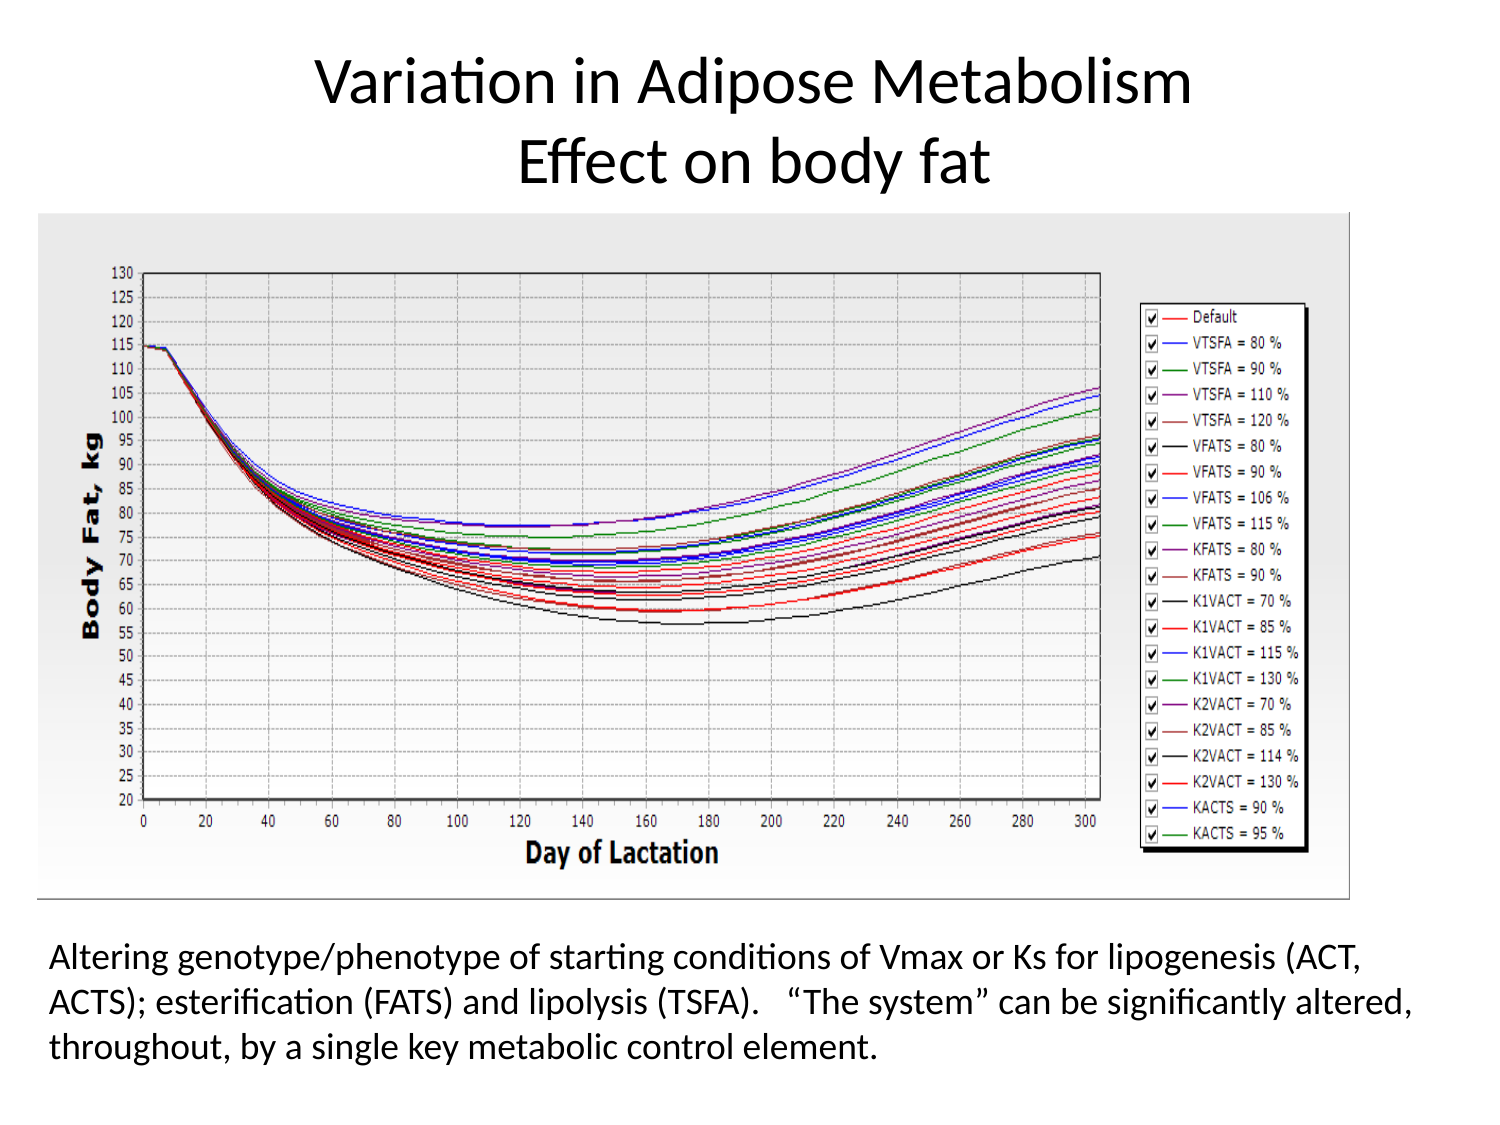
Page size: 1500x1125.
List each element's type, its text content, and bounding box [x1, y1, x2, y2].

text_box Altering genotype/phenotype of starting conditions of Vmax or Ks for lipogenesis (ACT, ACTS); esterification (FATS) and lipolysis (TSFA). “The system” can be significantly altered, throughout, by a single key metabolic control element. [34, 924, 1475, 1120]
title Variation in Adipose Metabolism Effect on body fat [79, 23, 1430, 211]
picture [37, 212, 1351, 901]
